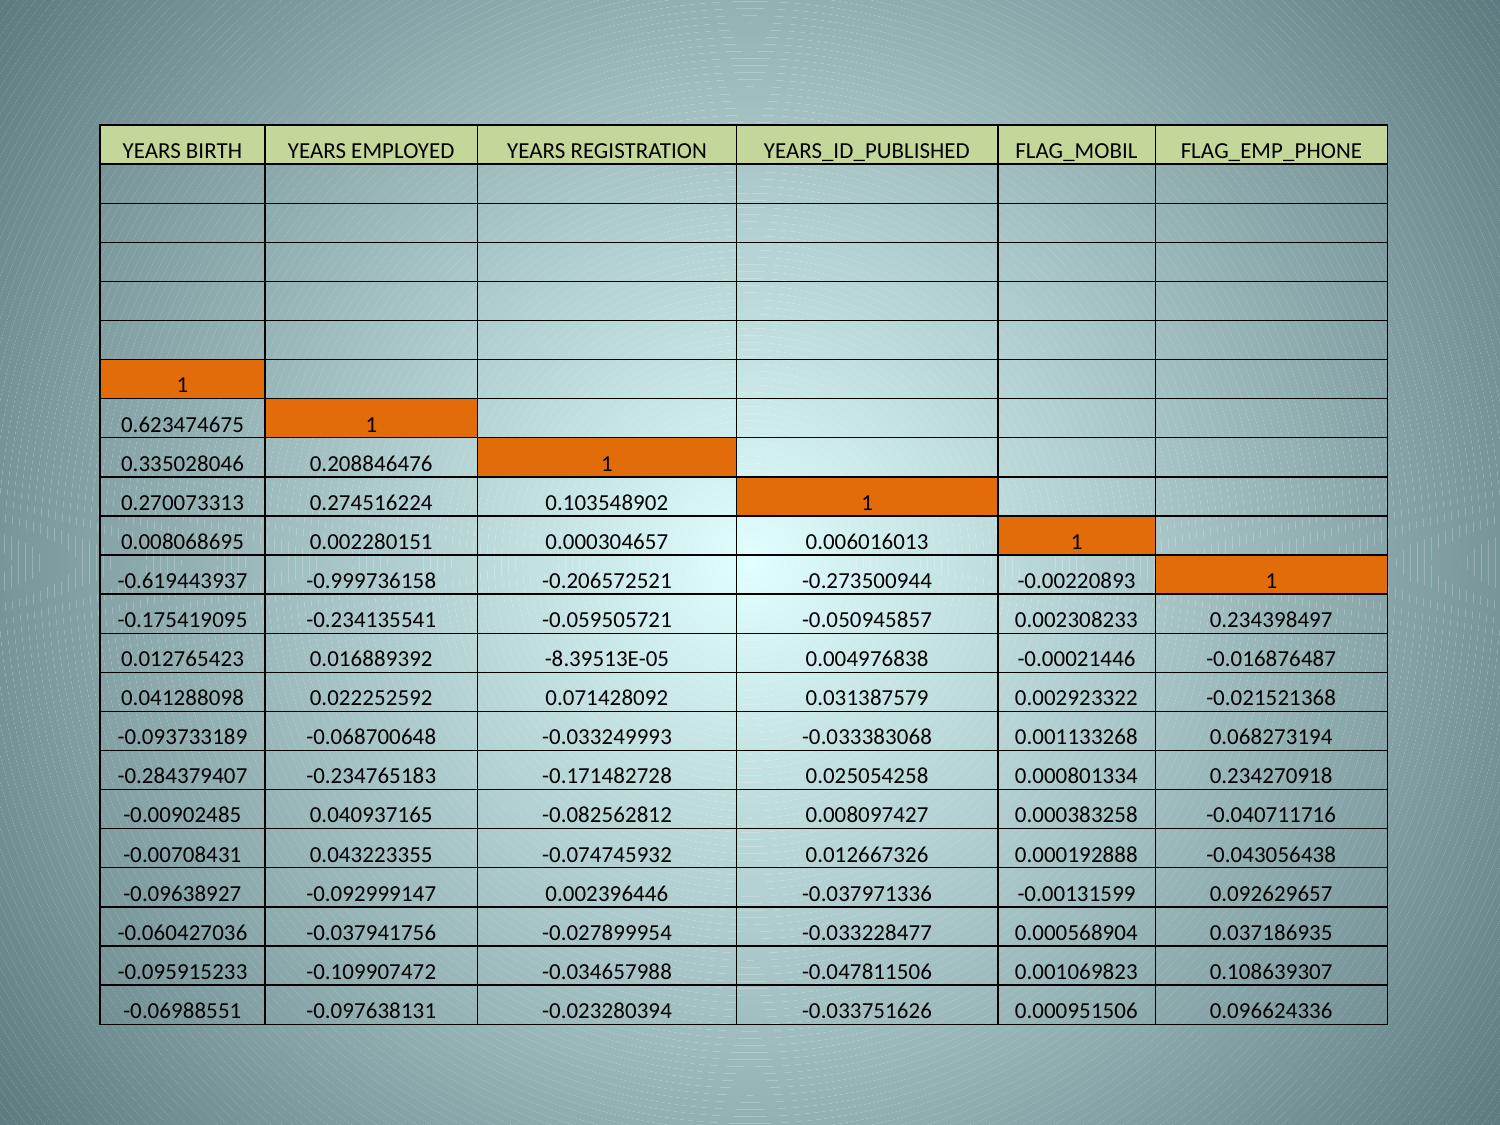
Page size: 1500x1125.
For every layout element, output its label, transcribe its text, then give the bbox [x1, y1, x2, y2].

table_cell 0.000383258 [999, 790, 1155, 828]
table_cell 1 [478, 438, 736, 476]
table_header YEARS_ID_PUBLISHED [737, 126, 997, 163]
table_cell -0.021521368 [1156, 673, 1387, 711]
table_cell -0.037971336 [737, 868, 997, 906]
table_cell 0.002396446 [478, 868, 736, 906]
table_cell -0.00131599 [999, 868, 1155, 906]
table_cell -0.082562812 [478, 790, 736, 828]
table_cell -0.00902485 [101, 790, 264, 828]
table_cell [999, 321, 1155, 359]
table_cell [266, 321, 477, 359]
table_cell -0.273500944 [737, 556, 997, 593]
table_cell -8.39513E-05 [478, 634, 736, 672]
table_cell [737, 360, 997, 398]
table_cell 0.004976838 [737, 634, 997, 672]
table_cell -0.034657988 [478, 947, 736, 984]
table_cell -0.00220893 [999, 556, 1155, 593]
table_cell 0.008068695 [101, 517, 264, 554]
table_cell [737, 438, 997, 476]
table_cell -0.206572521 [478, 556, 736, 593]
table_cell [266, 204, 477, 242]
table_cell [101, 204, 264, 242]
table_cell [478, 282, 736, 320]
table_cell [737, 282, 997, 320]
table_cell 0.006016013 [737, 517, 997, 554]
table_cell [101, 243, 264, 281]
table_cell 0.068273194 [1156, 712, 1387, 750]
table_cell 0.040937165 [266, 790, 477, 828]
table_cell 0.002308233 [999, 595, 1155, 633]
table_cell 0.092629657 [1156, 868, 1387, 906]
table_cell -0.109907472 [266, 947, 477, 984]
table_header YEARS BIRTH [101, 126, 264, 163]
table_header FLAG_MOBIL [999, 126, 1155, 163]
table_cell [1156, 399, 1387, 437]
table_cell [101, 282, 264, 320]
table_cell 0.000192888 [999, 829, 1155, 867]
table_cell 0.041288098 [101, 673, 264, 711]
table_cell [999, 165, 1155, 203]
table_cell 0.022252592 [266, 673, 477, 711]
table_cell -0.619443937 [101, 556, 264, 593]
table_cell [737, 165, 997, 203]
table_cell -0.234765183 [266, 751, 477, 789]
table_cell 0.000304657 [478, 517, 736, 554]
table_cell -0.023280394 [478, 986, 736, 1024]
table_cell 0.025054258 [737, 751, 997, 789]
table_cell -0.043056438 [1156, 829, 1387, 867]
table_cell -0.050945857 [737, 595, 997, 633]
table_cell [737, 243, 997, 281]
table_cell [478, 204, 736, 242]
table_cell -0.999736158 [266, 556, 477, 593]
table_cell [737, 399, 997, 437]
table_cell [999, 282, 1155, 320]
table_cell [999, 204, 1155, 242]
table_cell 0.043223355 [266, 829, 477, 867]
table_cell 0.103548902 [478, 478, 736, 515]
table_cell -0.027899954 [478, 908, 736, 945]
table_cell [101, 321, 264, 359]
table_cell 0.031387579 [737, 673, 997, 711]
table_cell -0.059505721 [478, 595, 736, 633]
table_cell -0.037941756 [266, 908, 477, 945]
table_cell 0.108639307 [1156, 947, 1387, 984]
table_cell 0.000951506 [999, 986, 1155, 1024]
table_cell -0.284379407 [101, 751, 264, 789]
table_cell 0.002923322 [999, 673, 1155, 711]
table_cell 1 [266, 399, 477, 437]
table_cell 0.270073313 [101, 478, 264, 515]
table_cell [1156, 438, 1387, 476]
table_cell [999, 243, 1155, 281]
table_cell 0.001069823 [999, 947, 1155, 984]
table_cell [999, 438, 1155, 476]
table_header YEARS REGISTRATION [478, 126, 736, 163]
table_cell [266, 360, 477, 398]
table_cell 0.000568904 [999, 908, 1155, 945]
table_cell 0.335028046 [101, 438, 264, 476]
table_cell 1 [101, 360, 264, 398]
table_cell [101, 165, 264, 203]
table_cell 0.002280151 [266, 517, 477, 554]
table_cell -0.06988551 [101, 986, 264, 1024]
table_cell -0.234135541 [266, 595, 477, 633]
table_cell [999, 360, 1155, 398]
table_cell 0.234270918 [1156, 751, 1387, 789]
table_cell [1156, 165, 1387, 203]
table_cell -0.00021446 [999, 634, 1155, 672]
table_header FLAG_EMP_PHONE [1156, 126, 1387, 163]
table_cell 0.016889392 [266, 634, 477, 672]
table_cell -0.171482728 [478, 751, 736, 789]
table_cell [999, 478, 1155, 515]
table_cell -0.040711716 [1156, 790, 1387, 828]
table_cell -0.093733189 [101, 712, 264, 750]
table_cell [1156, 517, 1387, 554]
table_cell -0.092999147 [266, 868, 477, 906]
table_cell -0.095915233 [101, 947, 264, 984]
table_cell -0.09638927 [101, 868, 264, 906]
table_cell [478, 165, 736, 203]
table_cell [266, 282, 477, 320]
table_cell [1156, 243, 1387, 281]
table_cell -0.033383068 [737, 712, 997, 750]
table_cell 0.208846476 [266, 438, 477, 476]
table_cell -0.00708431 [101, 829, 264, 867]
table_cell -0.033249993 [478, 712, 736, 750]
table_cell 0.001133268 [999, 712, 1155, 750]
table_cell 0.008097427 [737, 790, 997, 828]
table_cell 0.623474675 [101, 399, 264, 437]
table_cell [999, 399, 1155, 437]
table_cell 0.234398497 [1156, 595, 1387, 633]
table_cell [1156, 360, 1387, 398]
table_cell -0.033228477 [737, 908, 997, 945]
table_cell -0.060427036 [101, 908, 264, 945]
table_header YEARS EMPLOYED [266, 126, 477, 163]
table_cell [478, 360, 736, 398]
table_cell -0.068700648 [266, 712, 477, 750]
table_cell -0.016876487 [1156, 634, 1387, 672]
table_cell -0.175419095 [101, 595, 264, 633]
table_cell 0.012765423 [101, 634, 264, 672]
table_cell [478, 243, 736, 281]
table_cell 0.071428092 [478, 673, 736, 711]
table_cell -0.033751626 [737, 986, 997, 1024]
table_cell -0.047811506 [737, 947, 997, 984]
table_cell [478, 399, 736, 437]
table_cell -0.097638131 [266, 986, 477, 1024]
table_cell [1156, 321, 1387, 359]
table_cell [266, 165, 477, 203]
table_cell -0.074745932 [478, 829, 736, 867]
table_cell 1 [1156, 556, 1387, 593]
table_cell 1 [737, 478, 997, 515]
table_cell [266, 243, 477, 281]
table_cell 0.037186935 [1156, 908, 1387, 945]
table_cell [737, 321, 997, 359]
table_cell [1156, 478, 1387, 515]
table_cell 0.012667326 [737, 829, 997, 867]
table_cell 0.096624336 [1156, 986, 1387, 1024]
table_cell [1156, 282, 1387, 320]
table_cell [478, 321, 736, 359]
table_cell 0.000801334 [999, 751, 1155, 789]
table_cell 1 [999, 517, 1155, 554]
table_cell [737, 204, 997, 242]
table_cell 0.274516224 [266, 478, 477, 515]
table_cell [1156, 204, 1387, 242]
